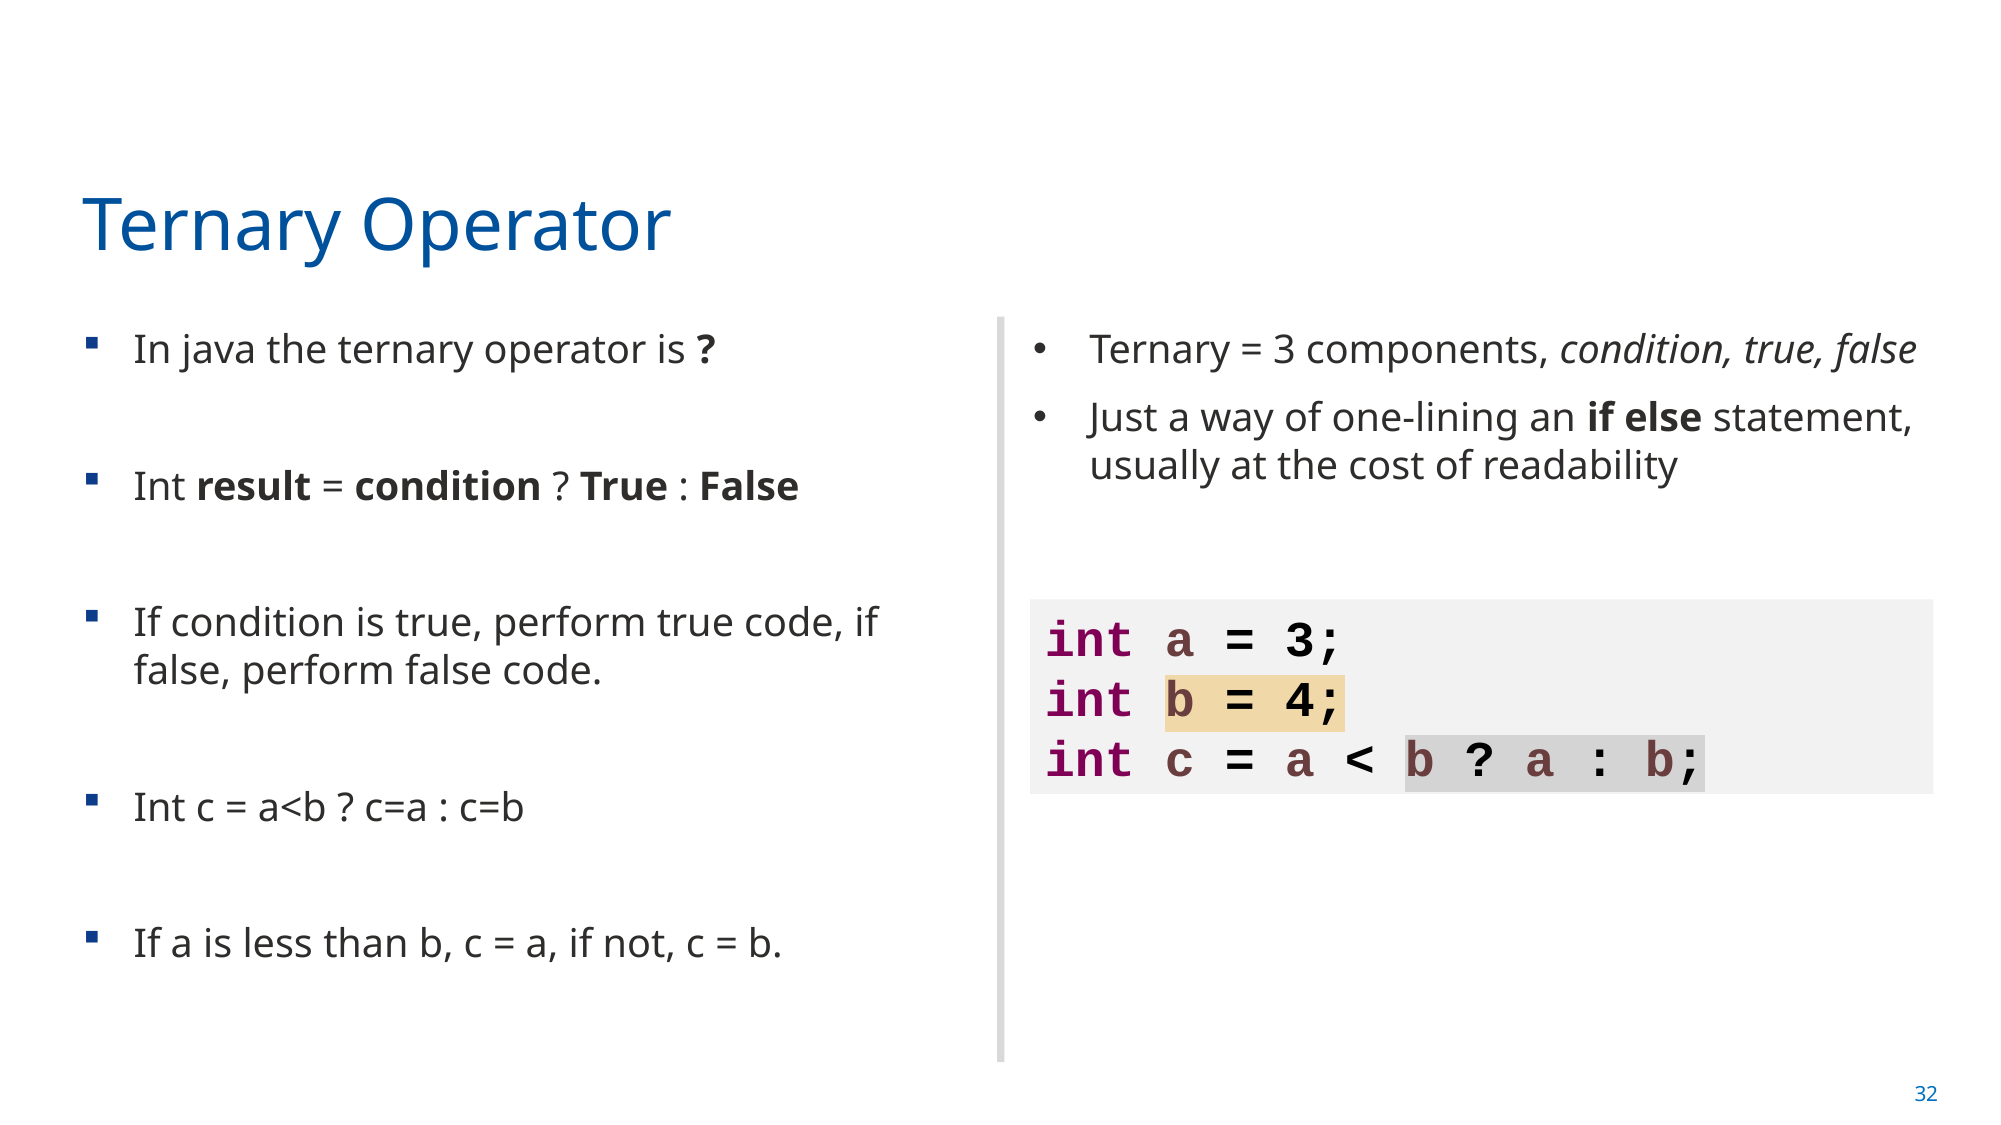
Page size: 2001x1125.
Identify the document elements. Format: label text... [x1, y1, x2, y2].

text_box int a = 3; int b = 4; int c = a < b ? a : b; [1030, 599, 1934, 794]
list In java the ternary operator is ? Int result = condition ? True : False If condition is true, perform true code, if false, perform false code. Int c = a<b ? c=a : c=b If a is less than b, c = a, if not, c = b. [67, 316, 984, 1063]
title Ternary Operator [67, 170, 1565, 273]
list Ternary = 3 components, condition, true, false Just a way of one-lining an if else statement, usually at the cost of readability [1018, 316, 1934, 1063]
